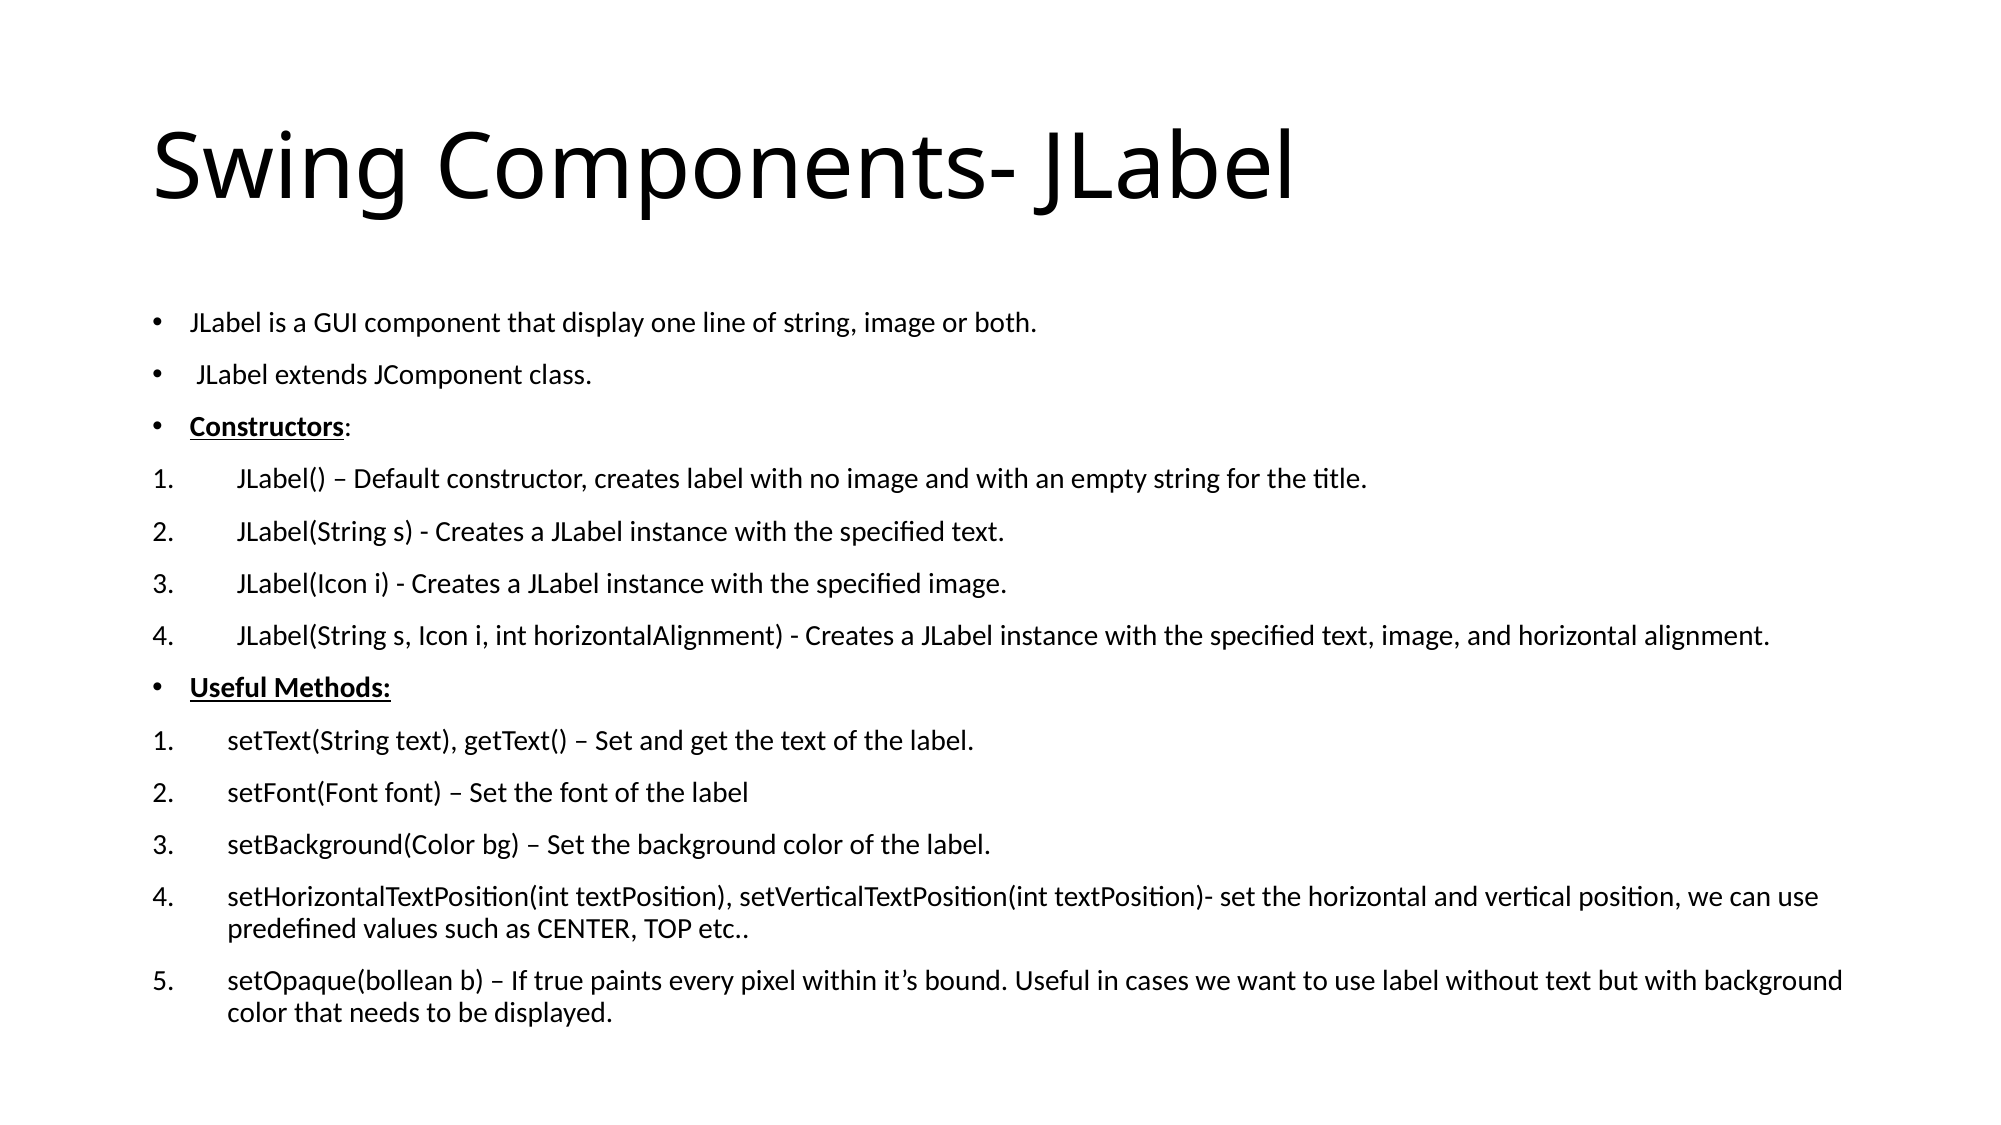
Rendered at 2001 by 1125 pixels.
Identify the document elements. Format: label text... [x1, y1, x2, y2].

title Swing Components- JLabel [137, 59, 1863, 278]
list JLabel is a GUI component that display one line of string, image or both. JLabel extends JComponent class. Constructors: JLabel() – Default constructor, creates label with no image and with an empty string for the title. JLabel(String s) - Creates a JLabel instance with the specified text. JLabel(Icon i) - Creates a JLabel instance with the specified image. JLabel(String s, Icon i, int horizontalAlignment) - Creates a JLabel instance with the specified text, image, and horizontal alignment. Useful Methods: setText(String text), getText() – Set and get the text of the label. setFont(Font font) – Set the font of the label setBackground(Color bg) – Set the background color of the label. setHorizontalTextPosition(int textPosition), setVerticalTextPosition(int textPosition)- set the horizontal and vertical position, we can use predefined values such as CENTER, TOP etc.. setOpaque(bollean b) – If true paints every pixel within it’s bound. Useful in cases we want to use label without text but with background color that needs to be displayed. [137, 299, 1863, 1014]
